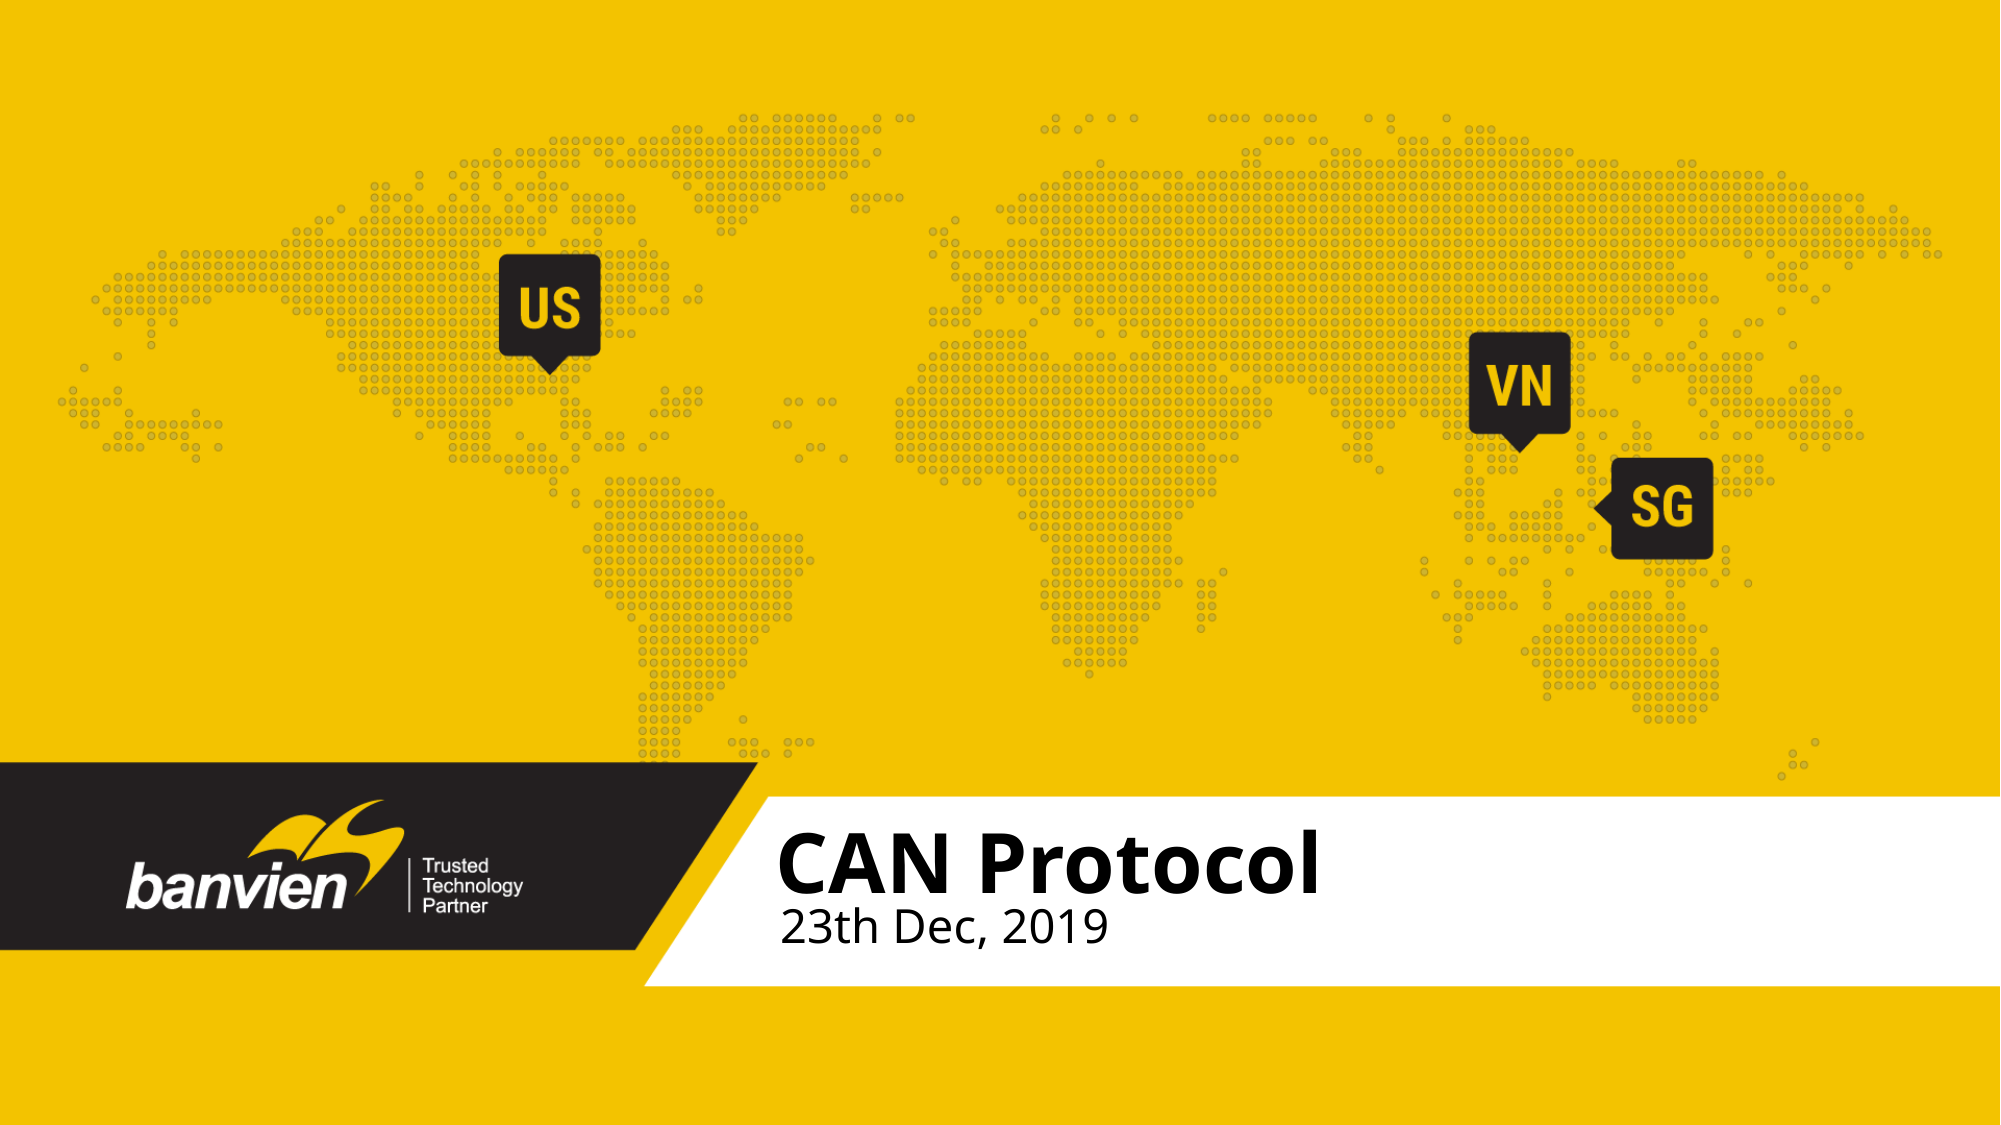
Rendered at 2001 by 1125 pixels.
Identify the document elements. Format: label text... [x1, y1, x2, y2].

picture [0, 0, 2000, 1125]
subtitle 23th Dec, 2019 [765, 891, 1934, 966]
title CAN Protocol [760, 803, 1936, 920]
